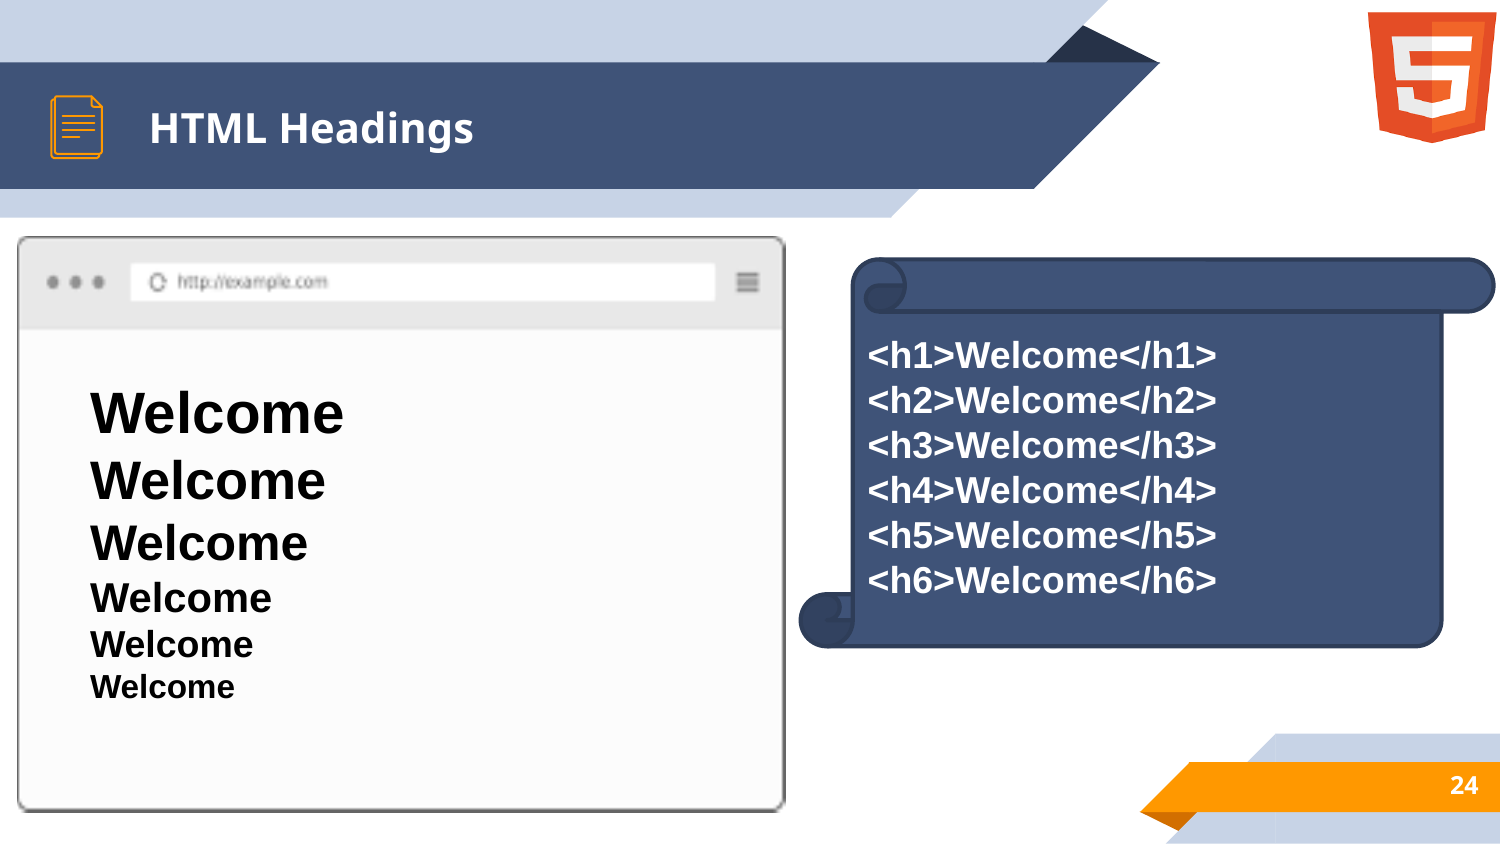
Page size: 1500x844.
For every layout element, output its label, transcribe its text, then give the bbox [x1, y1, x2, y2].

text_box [50, 96, 103, 159]
title HTML Headings [133, 64, 997, 190]
text_box <h1>Welcome</h1> <h2>Welcome</h2> <h3>Welcome</h3> <h4>Welcome</h4> <h5>Welcome</h5> <h6>Welcome</h6> [798, 257, 1496, 649]
slide_number 24 [1249, 760, 1494, 813]
picture [1365, 10, 1500, 146]
picture [16, 236, 787, 813]
